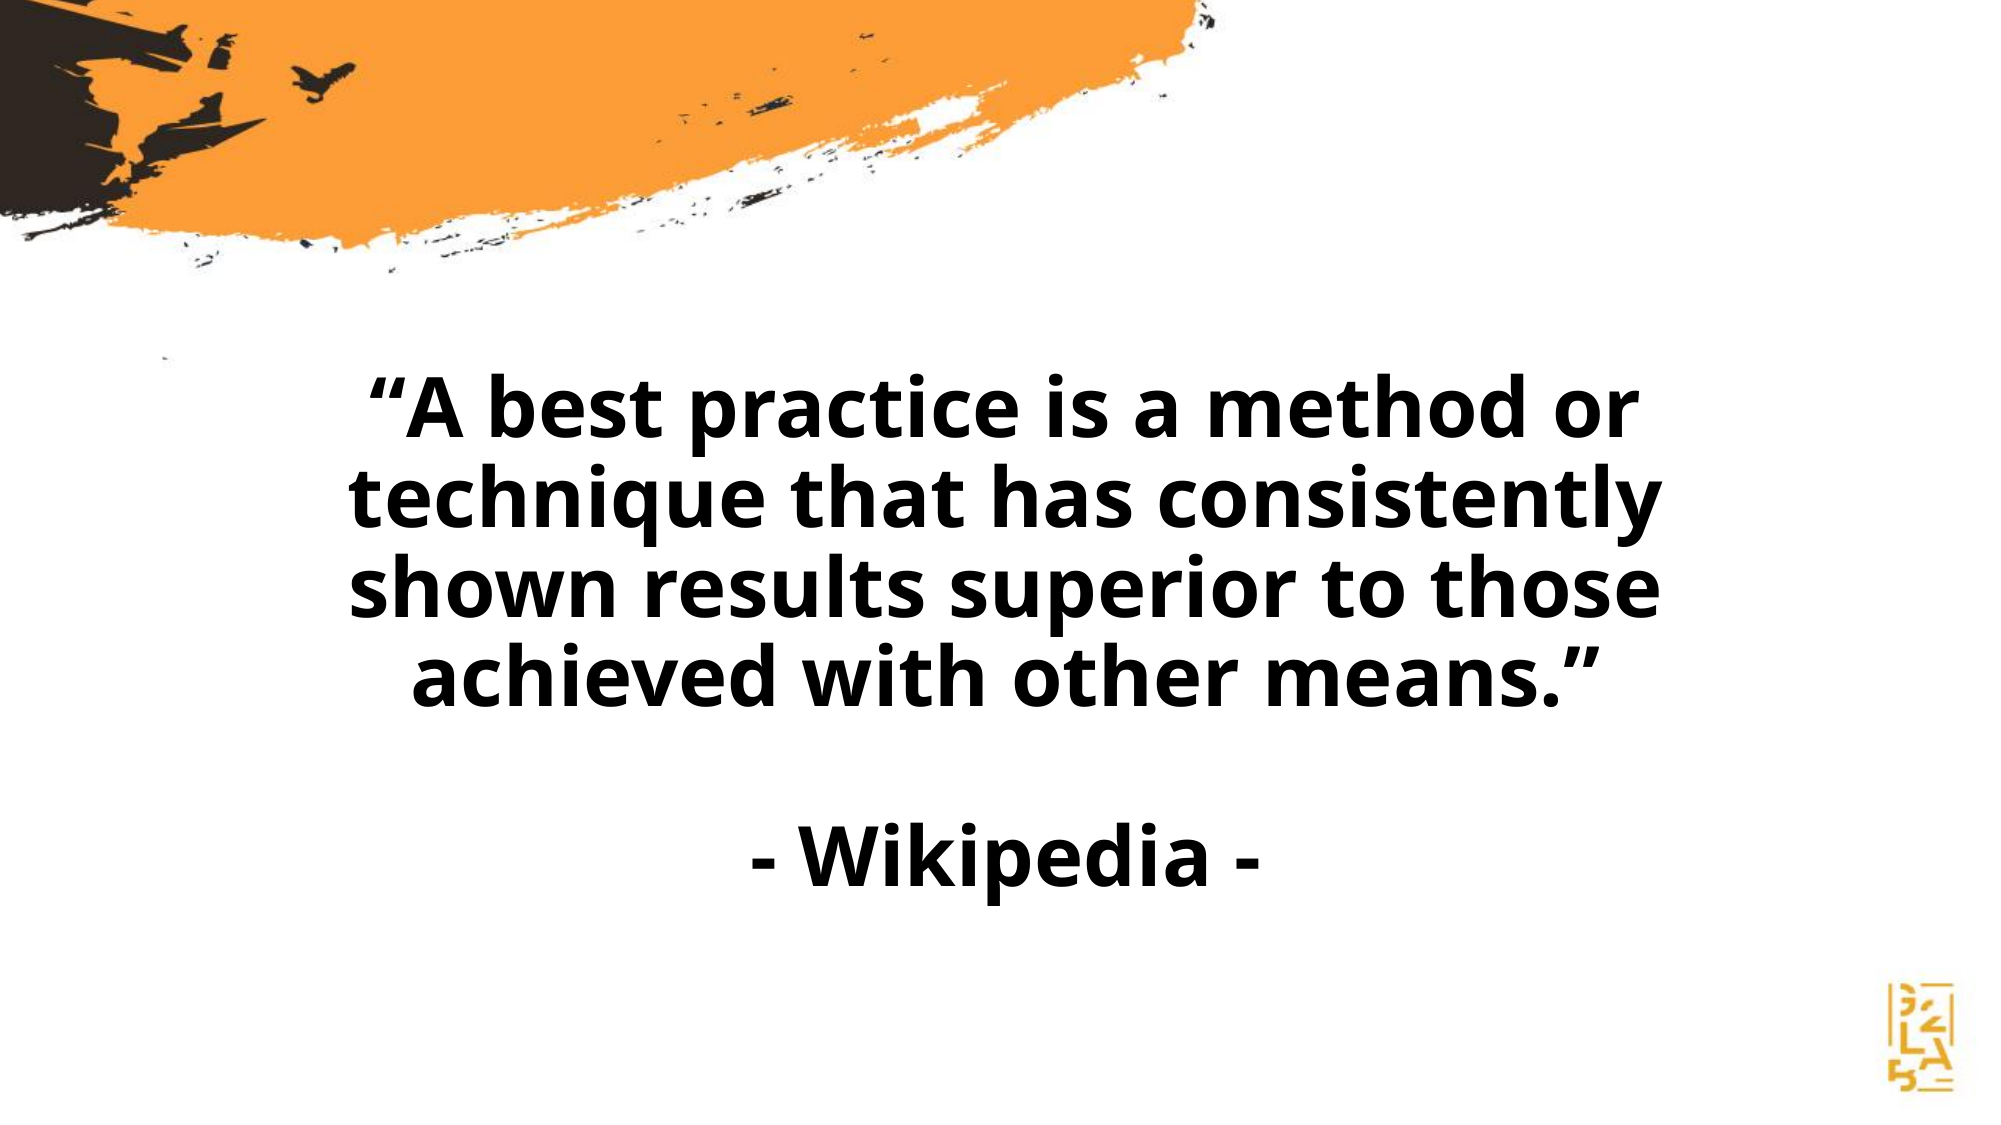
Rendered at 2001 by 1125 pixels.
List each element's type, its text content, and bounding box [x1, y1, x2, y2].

title “A best practice is a method or technique that has consistently shown results superior to those achieved with other means.” - Wikipedia - [143, 444, 1869, 913]
picture [0, 0, 2001, 1125]
